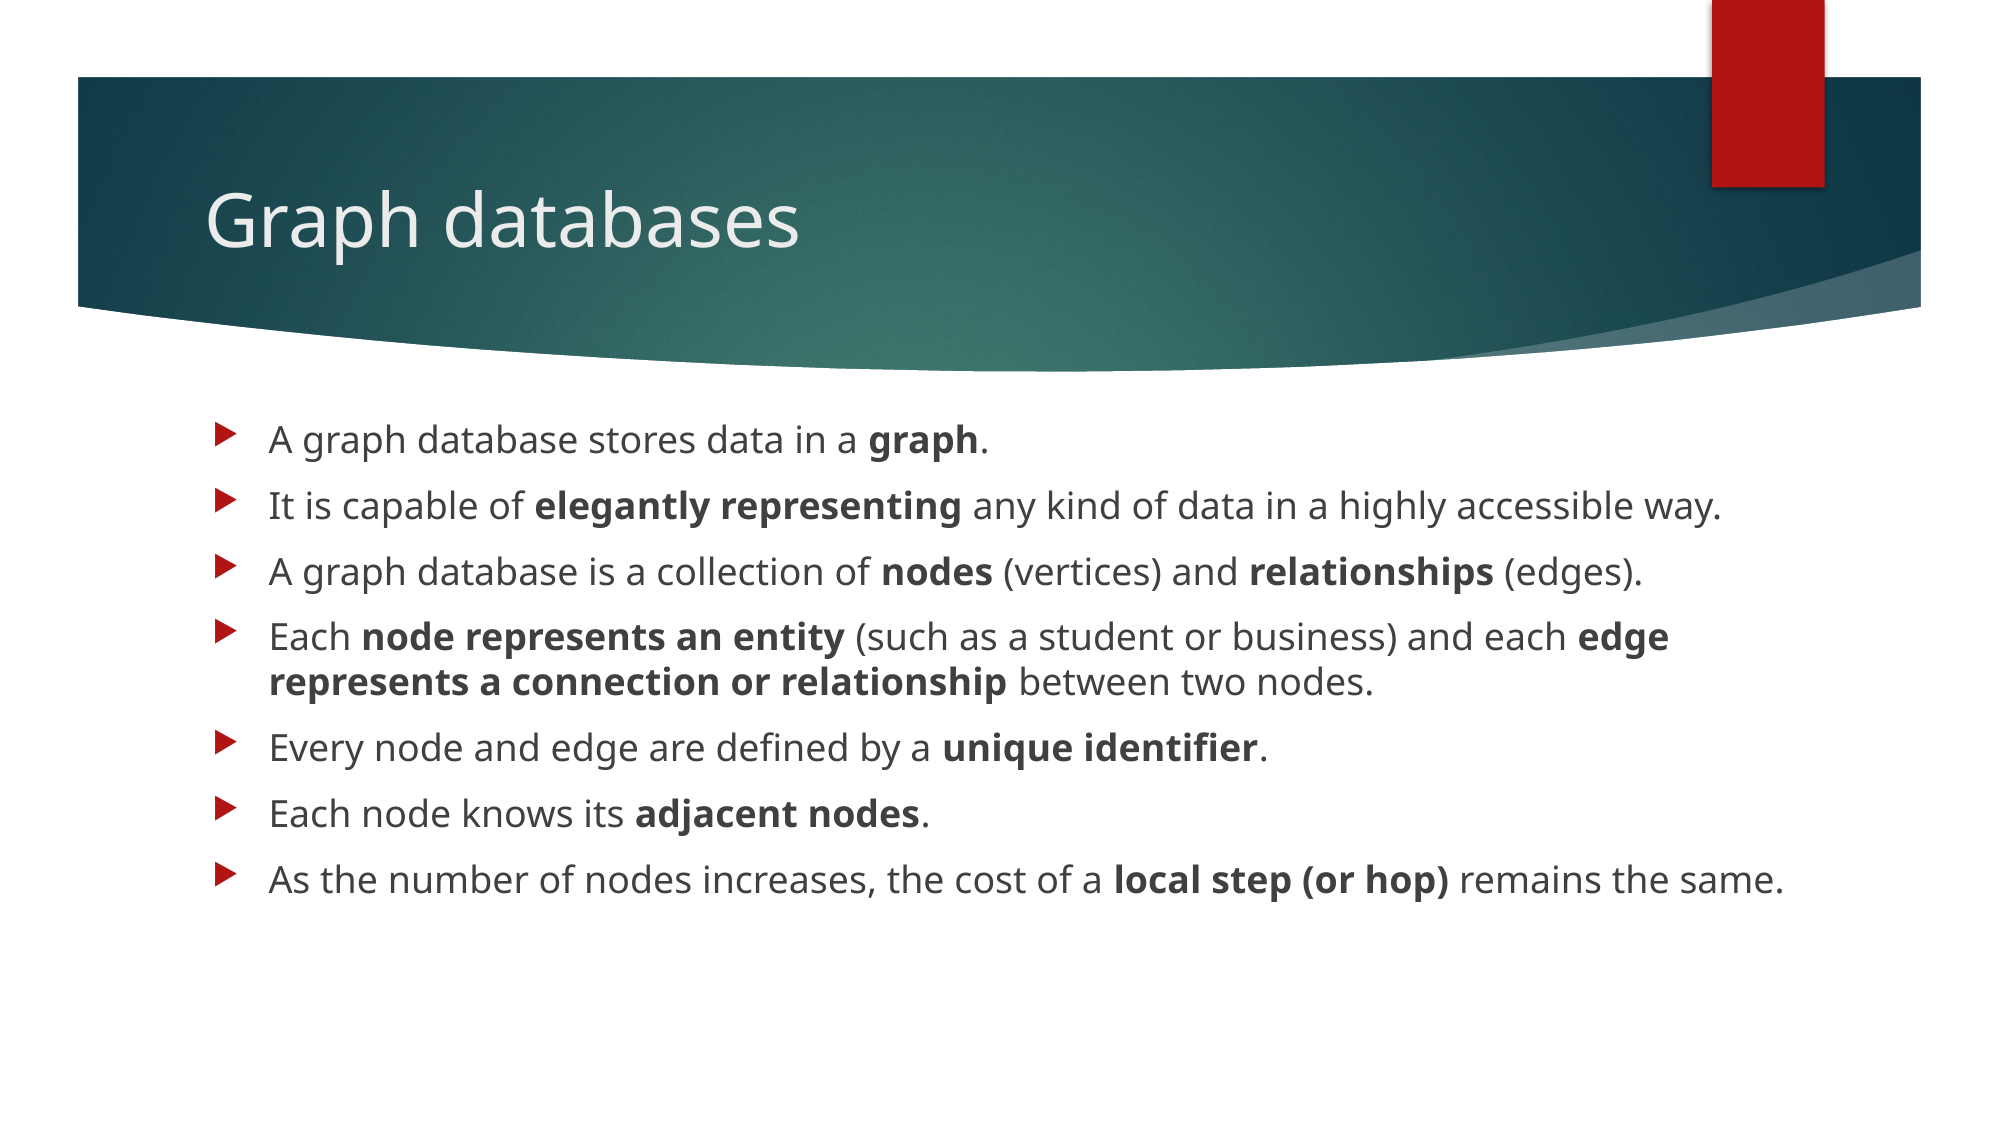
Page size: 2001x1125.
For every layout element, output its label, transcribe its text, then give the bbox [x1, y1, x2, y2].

list A graph database stores data in a graph. It is capable of elegantly representing any kind of data in a highly accessible way. A graph database is a collection of nodes (vertices) and relationships (edges). Each node represents an entity (such as a student or business) and each edge represents a connection or relationship between two nodes. Every node and edge are defined by a unique identifier. Each node knows its adjacent nodes. As the number of nodes increases, the cost of a local step (or hop) remains the same. [197, 408, 1803, 1046]
title Graph databases [189, 159, 1638, 276]
